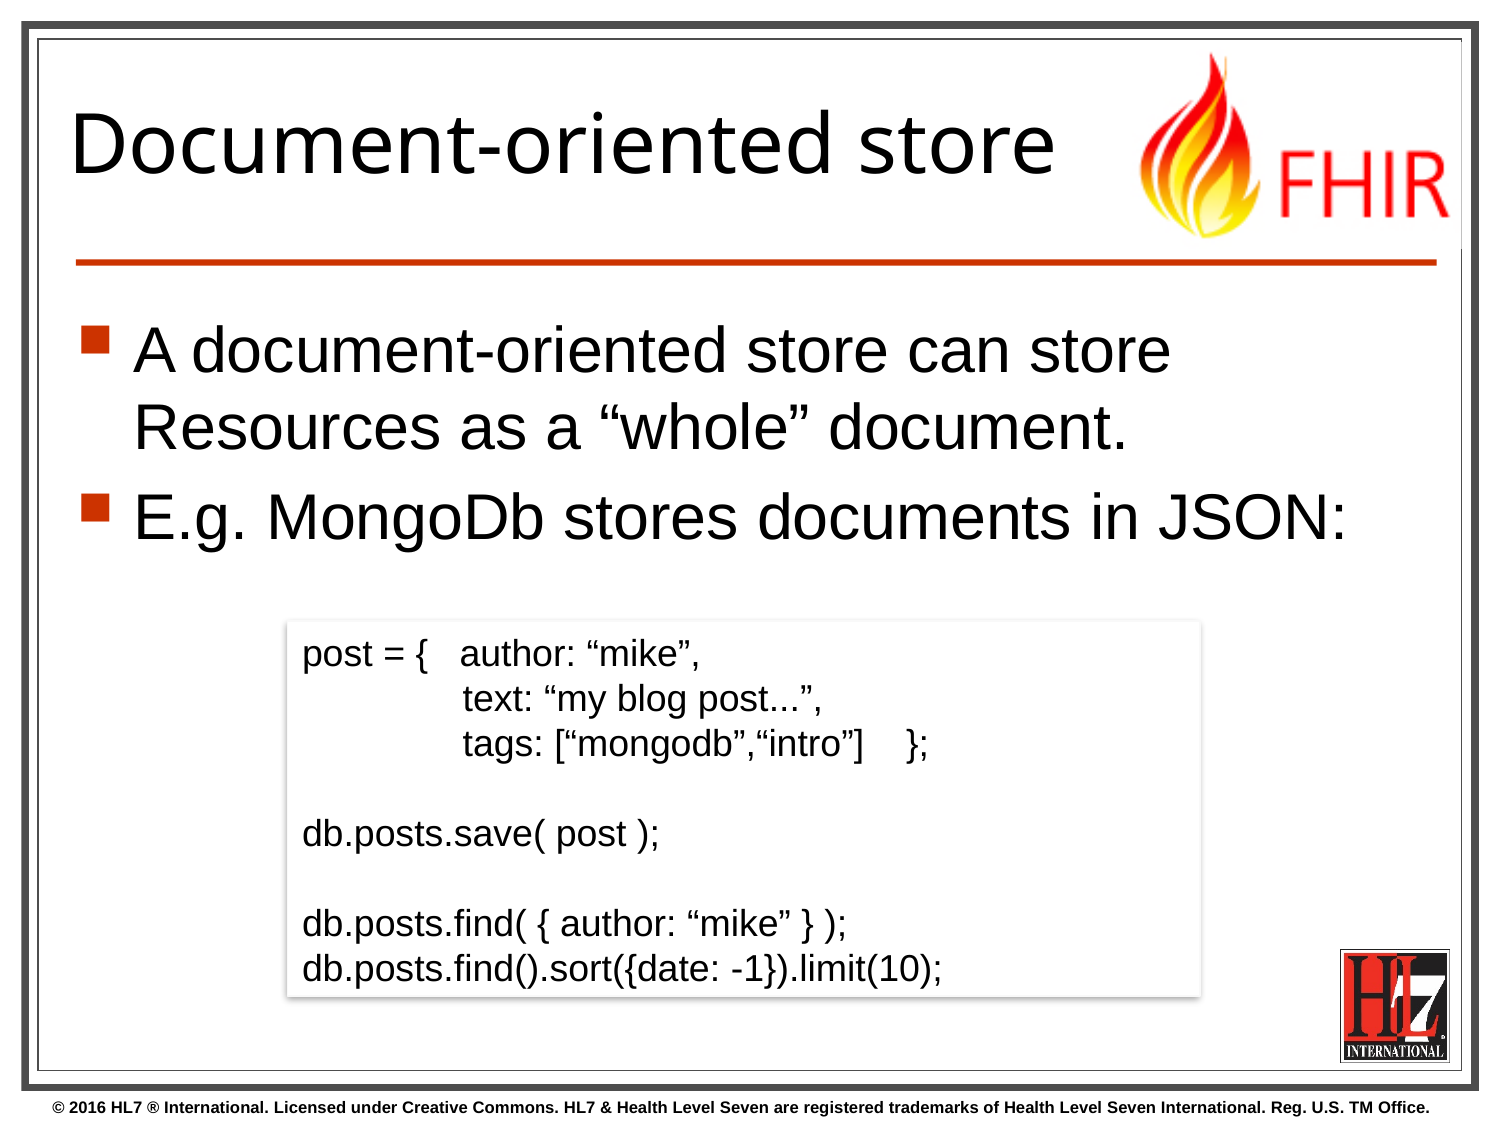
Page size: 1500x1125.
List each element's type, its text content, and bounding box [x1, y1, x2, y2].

picture [1128, 42, 1462, 249]
picture [1340, 949, 1450, 1063]
title Document-oriented store [53, 54, 1200, 244]
text_box post = { author: “mike”, text: “my blog post...”, tags: [“mongodb”,“intro”] }; db.posts.save( post ); db.posts.find( { author: “mike” } ); db.posts.find().sort({date: -1}).limit(10); [287, 620, 1201, 997]
list A document-oriented store can store Resources as a “whole” document. E.g. MongoDb stores documents in JSON: [62, 299, 1438, 550]
